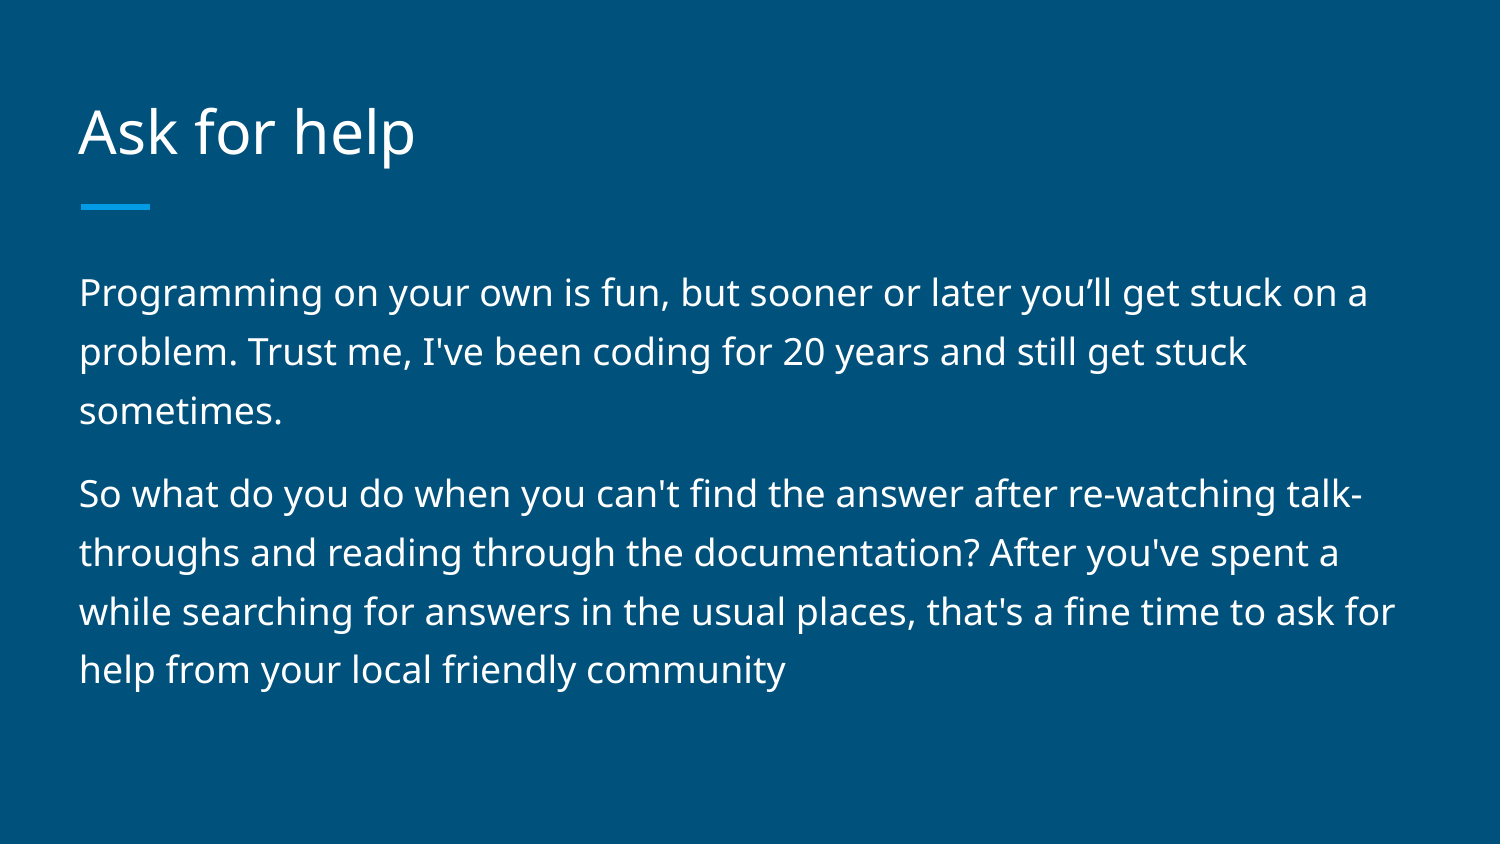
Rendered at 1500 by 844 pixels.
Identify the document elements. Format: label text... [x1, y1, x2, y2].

list Programming on your own is fun, but sooner or later you’ll get stuck on a problem. Trust me, I've been coding for 20 years and still get stuck sometimes. So what do you do when you can't find the answer after re-watching talk-throughs and reading through the documentation? After you've spent a while searching for answers in the usual places, that's a fine time to ask for help from your local friendly community [63, 244, 1437, 750]
title Ask for help [63, 75, 1437, 188]
